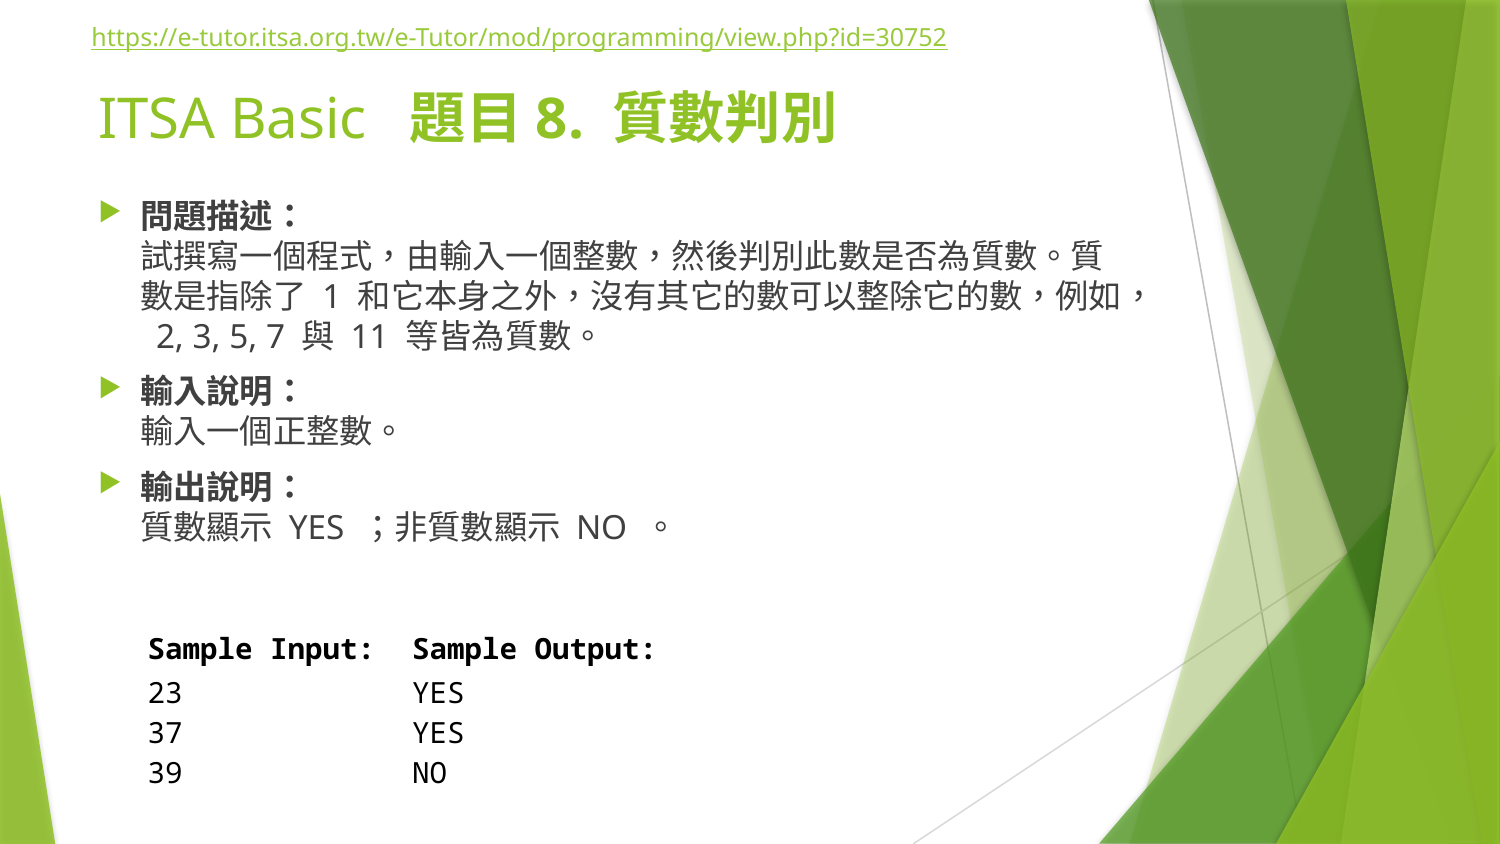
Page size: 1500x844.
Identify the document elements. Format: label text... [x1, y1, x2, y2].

table_cell YES YES NO [407, 668, 672, 782]
table_cell 23 37 39 [143, 668, 407, 782]
text_box https://e-tutor.itsa.org.tw/e-Tutor/mod/programming/view.php?id=30752 [76, 14, 963, 64]
table_header Sample Input: [143, 623, 407, 668]
list 問題描述： 試撰寫一個程式，由輸入一個整數，然後判別此數是否為質數。質數是指除了 1 和它本身之外，沒有其它的數可以整除它的數，例如， 2, 3, 5, 7 與 11 等皆為質數。 輸入說明： 輸入一個正整數。 輸出說明： 質數顯示 YES ；非質數顯示 NO 。 [83, 188, 1141, 744]
title ITSA Basic 題目8. 質數判別 [83, 75, 1141, 188]
table_header Sample Output: [407, 623, 672, 668]
